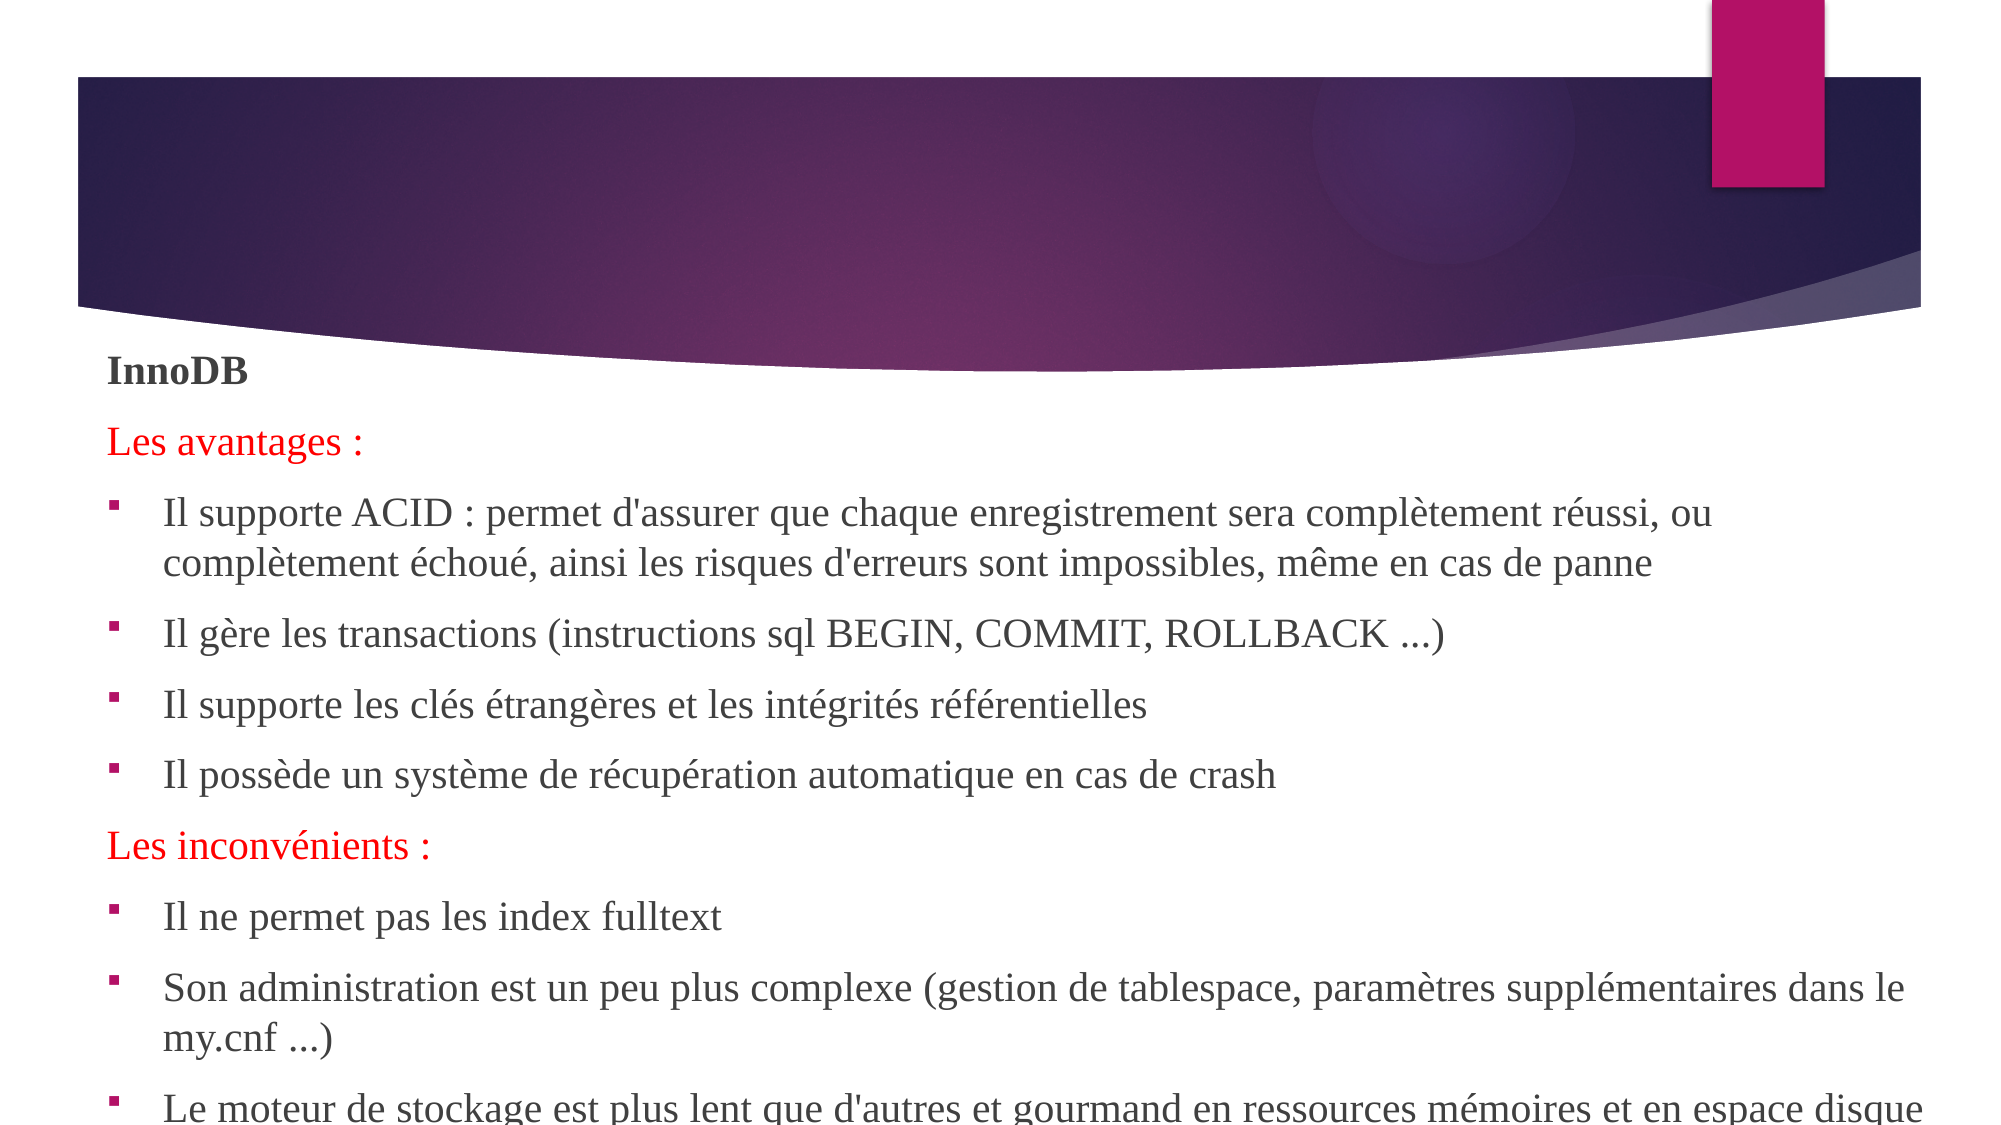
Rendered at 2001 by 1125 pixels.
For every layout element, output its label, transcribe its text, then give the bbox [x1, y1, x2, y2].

list InnoDB Les avantages : Il supporte ACID : permet d'assurer que chaque enregistrement sera complètement réussi, ou complètement échoué, ainsi les risques d'erreurs sont impossibles, même en cas de panne Il gère les transactions (instructions sql BEGIN, COMMIT, ROLLBACK ...) Il supporte les clés étrangères et les intégrités référentielles Il possède un système de récupération automatique en cas de crash Les inconvénients : Il ne permet pas les index fulltext Son administration est un peu plus complexe (gestion de tablespace, paramètres supplémentaires dans le my.cnf ...) Le moteur de stockage est plus lent que d'autres et gourmand en ressources mémoires et en espace disque [91, 335, 1969, 1125]
